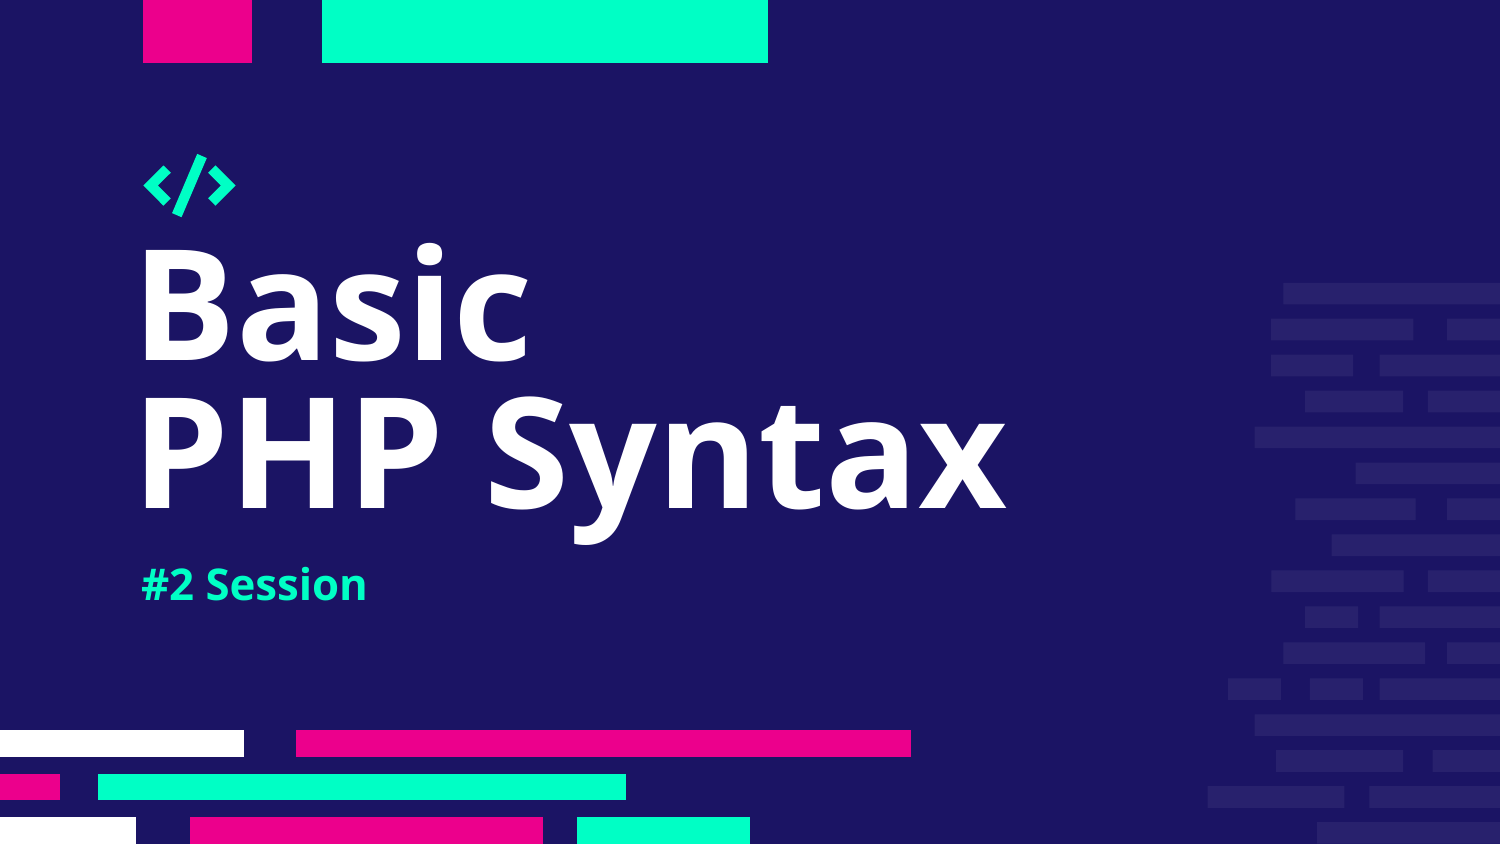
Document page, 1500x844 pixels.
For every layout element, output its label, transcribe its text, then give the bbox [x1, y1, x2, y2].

title Basic PHP Syntax [117, 224, 1500, 538]
subtitle #2 Session [126, 557, 1500, 688]
